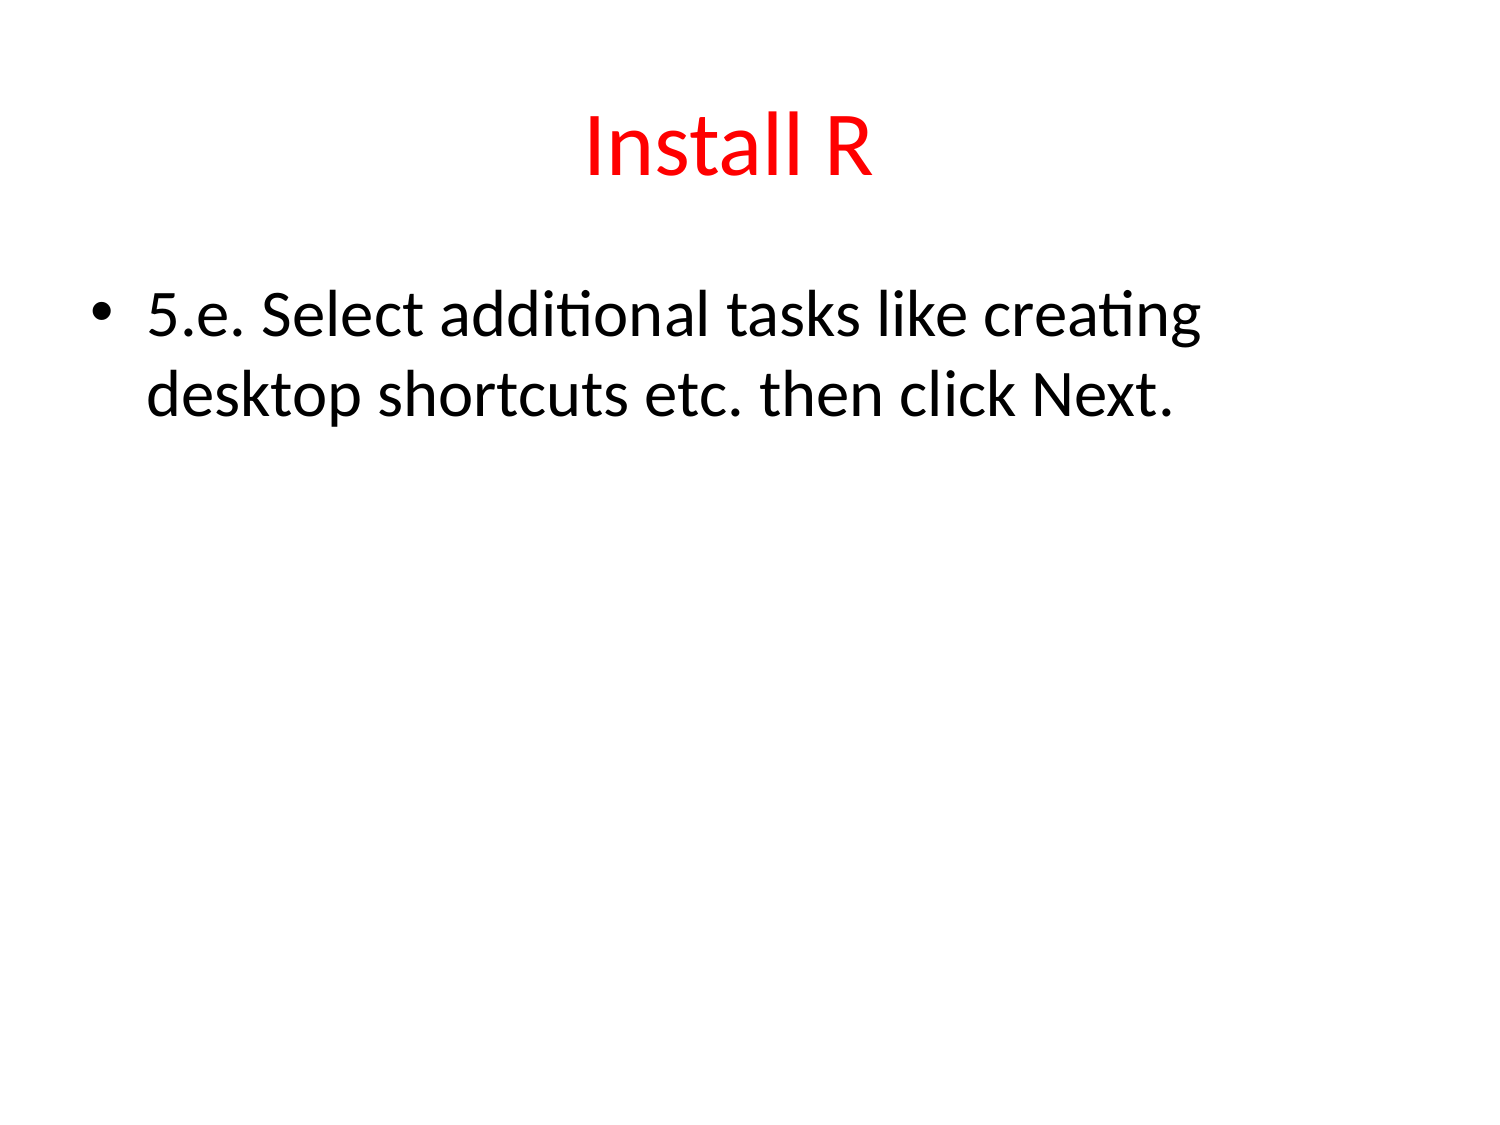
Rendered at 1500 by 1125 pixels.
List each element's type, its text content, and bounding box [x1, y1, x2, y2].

list 5.e. Select additional tasks like creating desktop shortcuts etc. then click Next. [75, 262, 1425, 1005]
title Install R [75, 45, 1425, 233]
